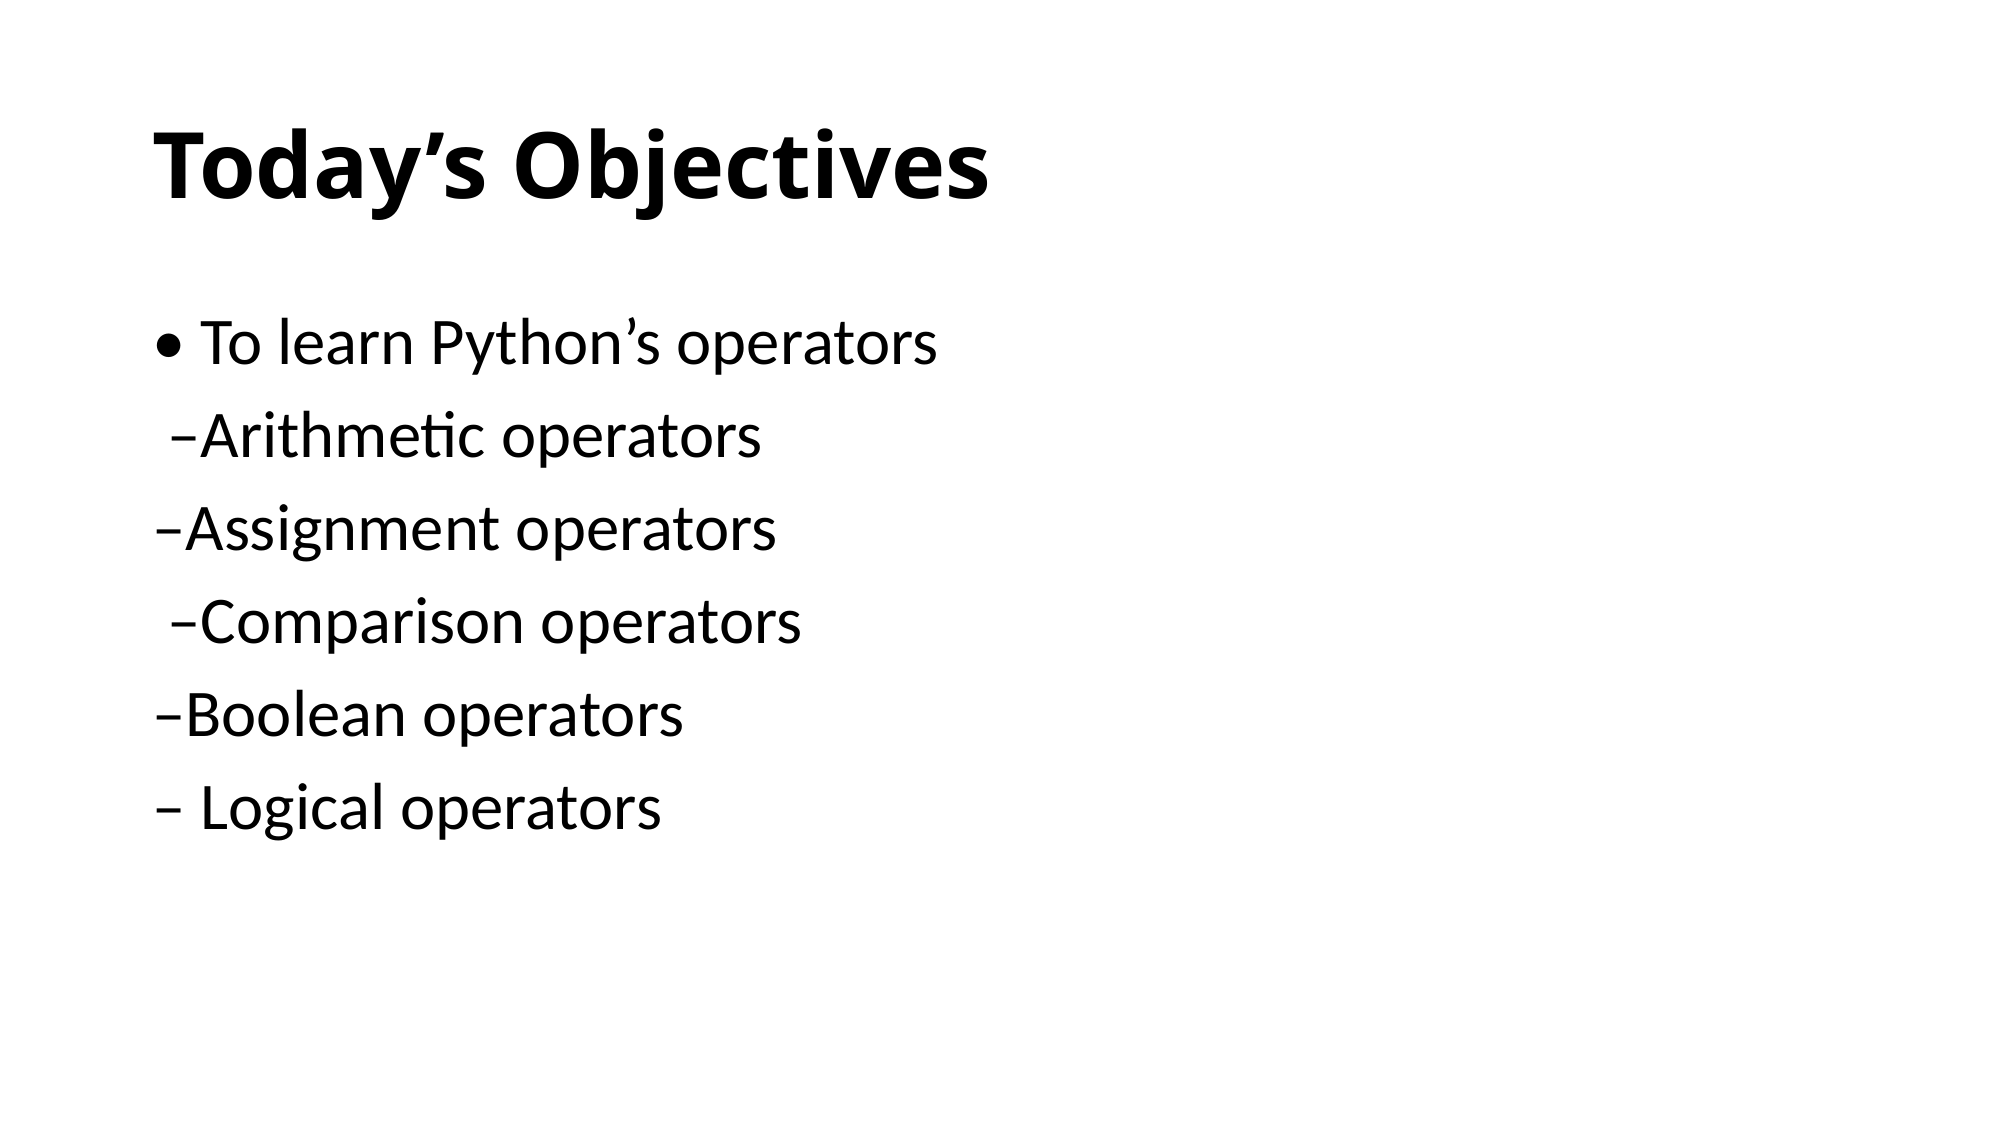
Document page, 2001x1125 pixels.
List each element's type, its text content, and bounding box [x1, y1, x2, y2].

title Today’s Objectives [137, 59, 1863, 278]
list • To learn Python’s operators –Arithmetic operators –Assignment operators –Comparison operators –Boolean operators – Logical operators [137, 299, 1863, 1014]
